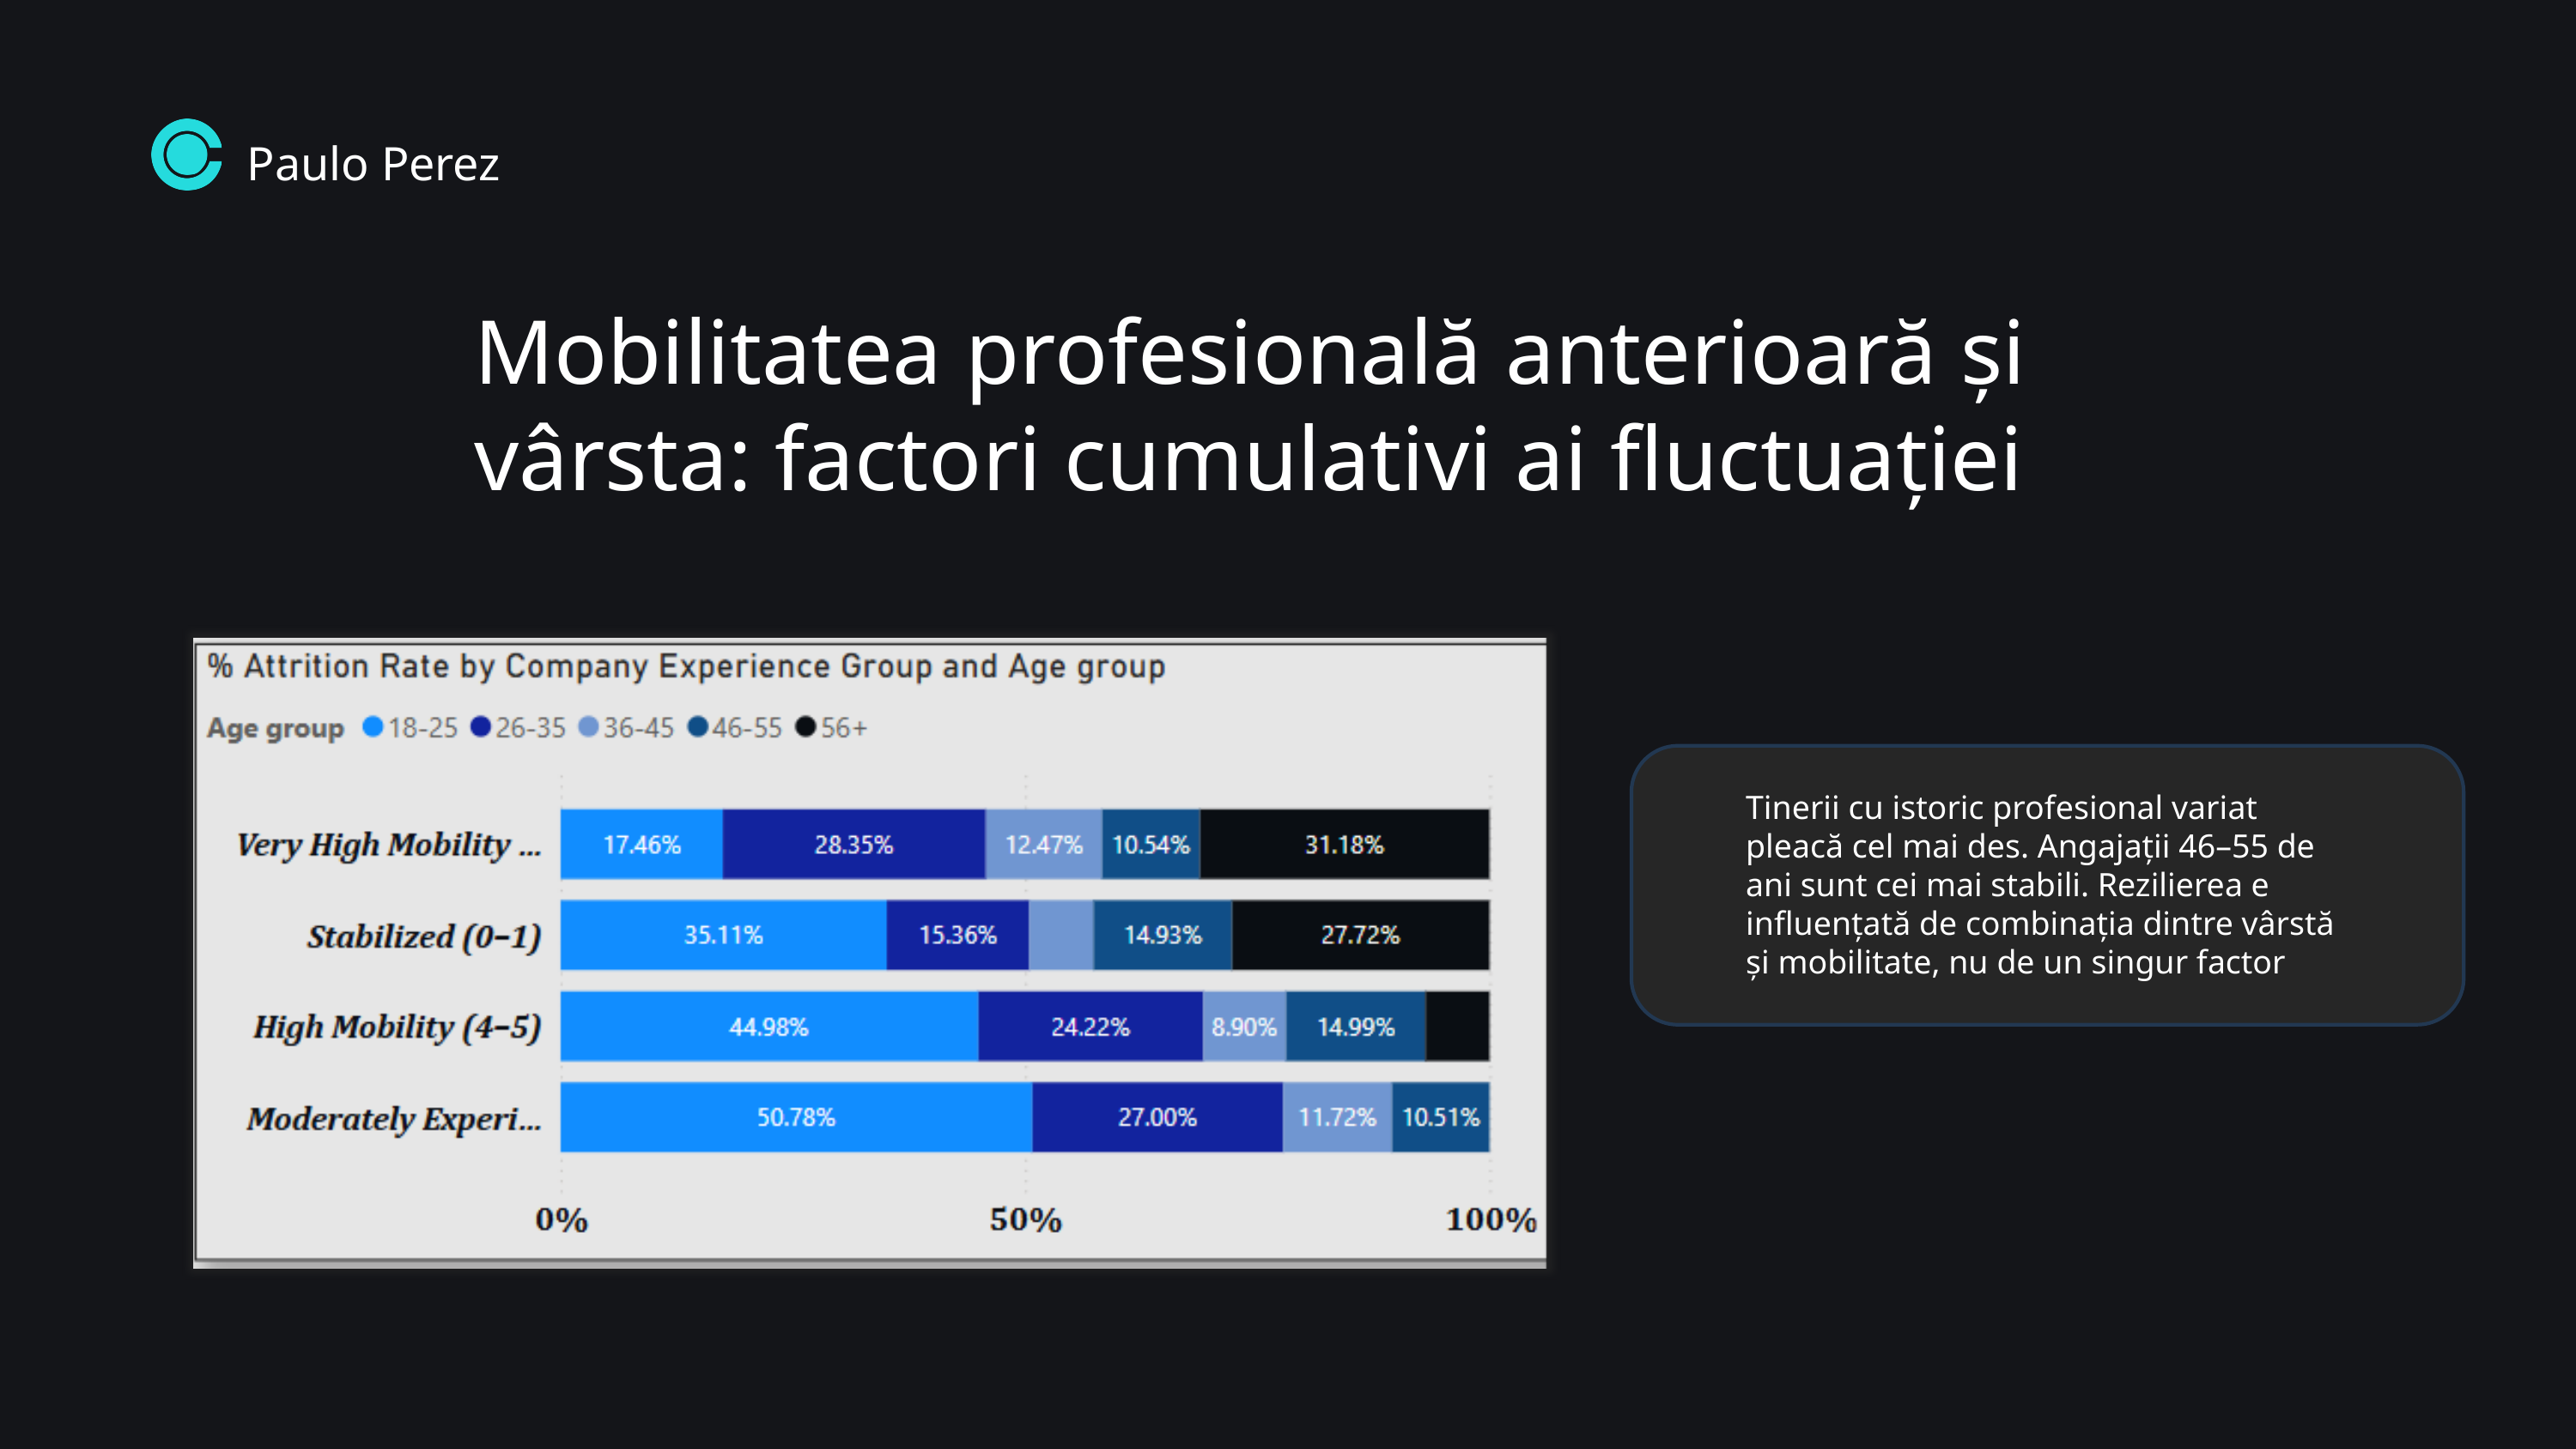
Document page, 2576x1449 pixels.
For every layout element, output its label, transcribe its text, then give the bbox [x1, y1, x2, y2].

text_box Paulo Perez [234, 128, 665, 197]
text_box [1631, 745, 2464, 1025]
text_box [151, 118, 222, 191]
text_box [192, 638, 1559, 1269]
text_box Mobilitatea profesională anterioară și vârsta: factori cumulativi ai fluctuației [461, 289, 2244, 514]
